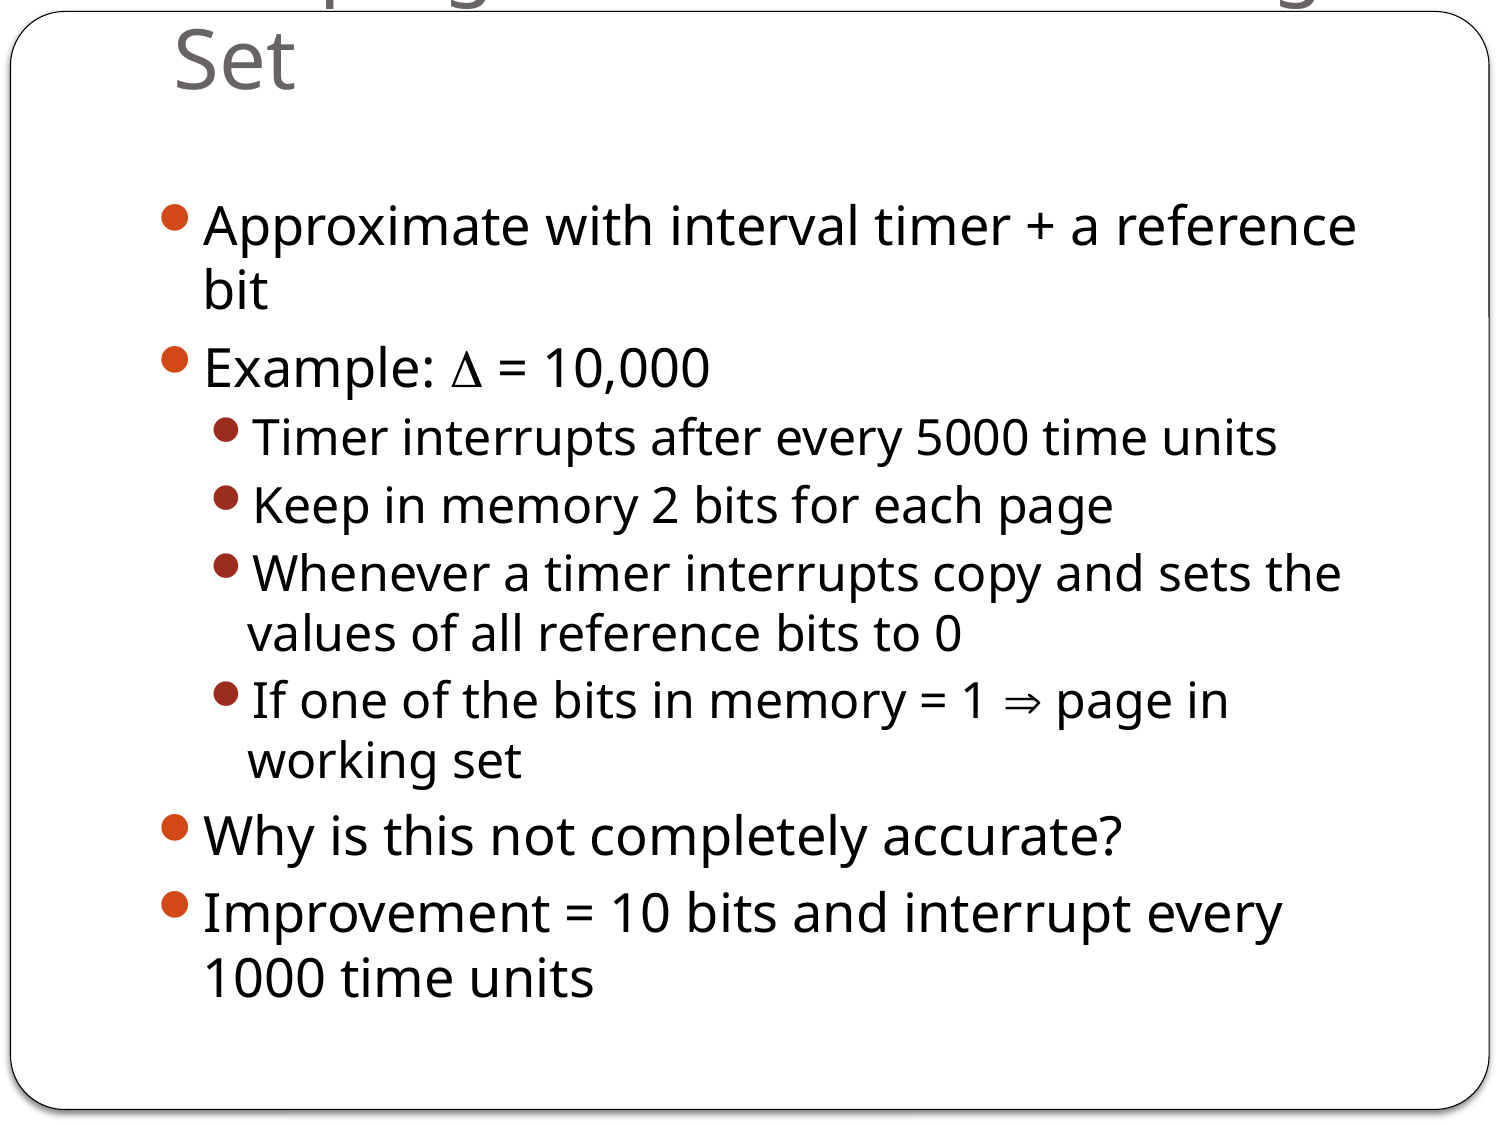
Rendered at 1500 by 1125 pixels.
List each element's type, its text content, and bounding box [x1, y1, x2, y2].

title Keeping Track of the Working Set [159, 26, 1430, 122]
list Approximate with interval timer + a reference bit Example:  = 10,000 Timer interrupts after every 5000 time units Keep in memory 2 bits for each page Whenever a timer interrupts copy and sets the values of all reference bits to 0 If one of the bits in memory = 1  page in working set Why is this not completely accurate? Improvement = 10 bits and interrupt every 1000 time units [142, 183, 1414, 927]
